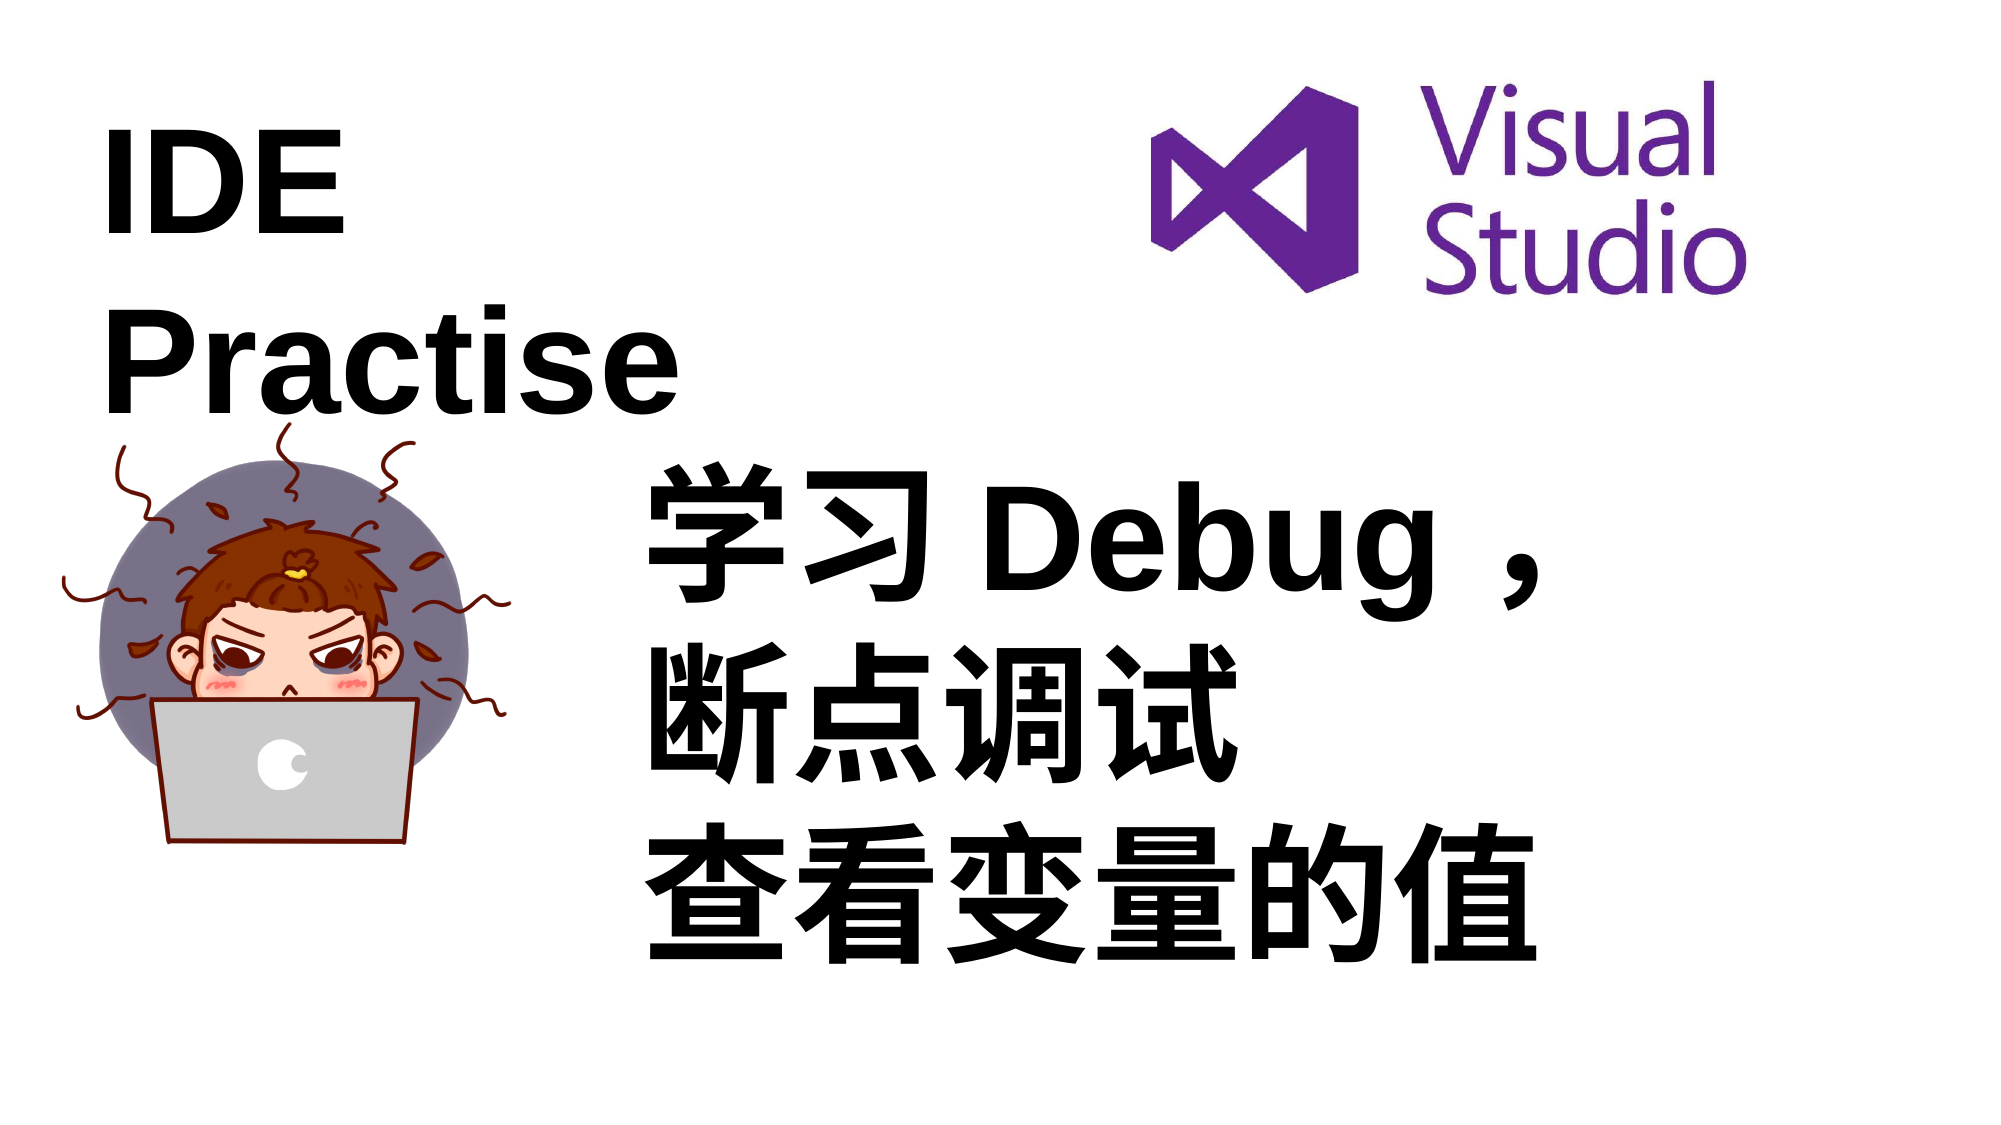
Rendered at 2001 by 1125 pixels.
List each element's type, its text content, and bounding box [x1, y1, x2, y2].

text_box 学习Debug， 断点调试 查看变量的值 [626, 433, 1892, 988]
text_box IDE Practise [84, 76, 927, 452]
picture [1094, 10, 1803, 365]
picture [34, 393, 547, 907]
